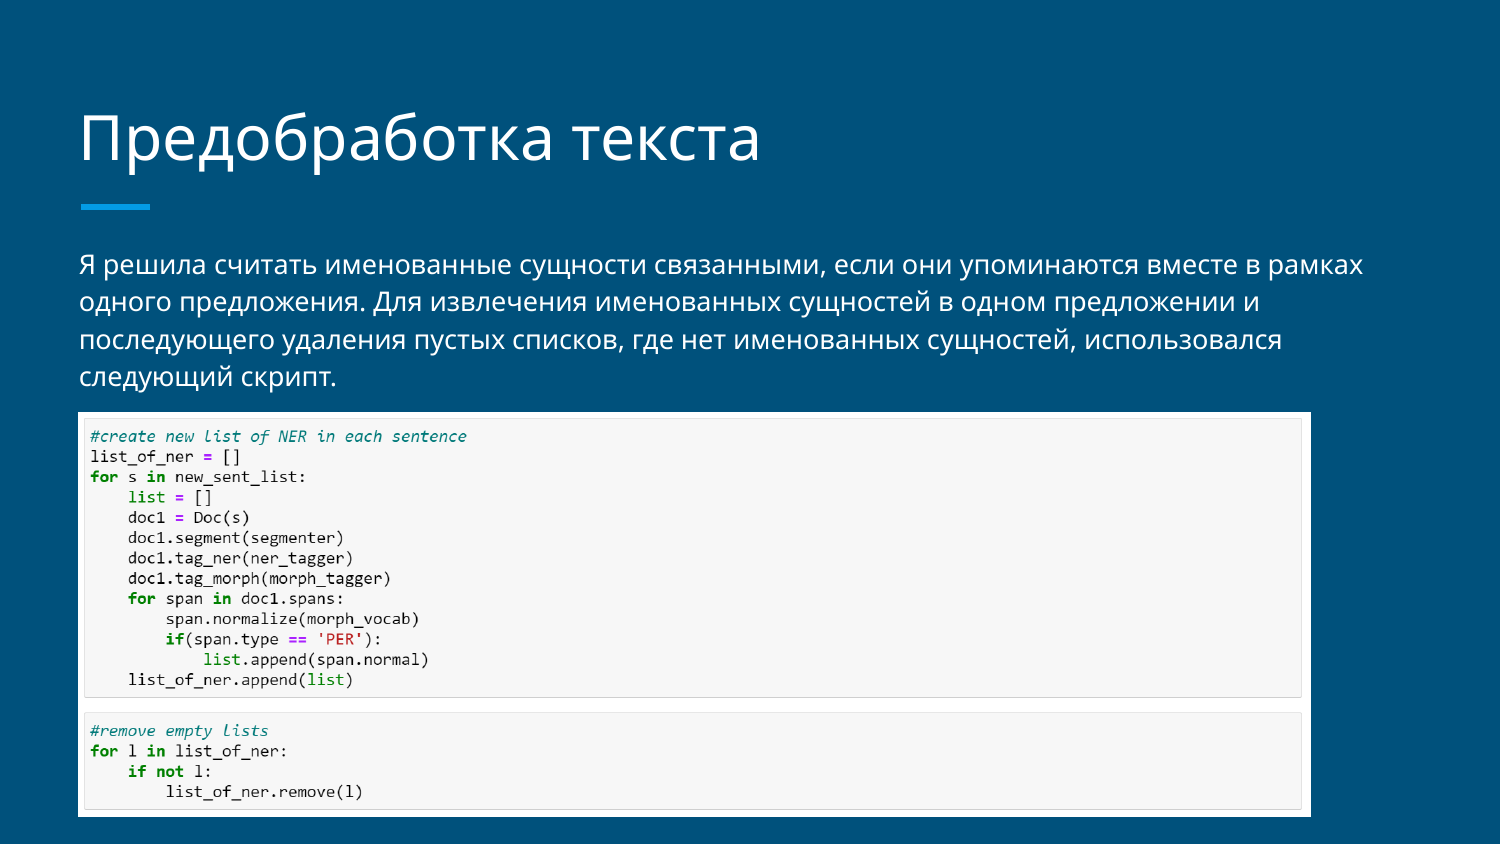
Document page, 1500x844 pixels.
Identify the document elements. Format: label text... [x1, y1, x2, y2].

title Предобработка текста [63, 75, 1437, 188]
picture [79, 413, 1310, 816]
list Я решила считать именованные сущности связанными, если они упоминаются вместе в рамках одного предложения. Для извлечения именованных сущностей в одном предложении и последующего удаления пустых списков, где нет именованных сущностей, использовался следующий скрипт. [63, 227, 1437, 413]
